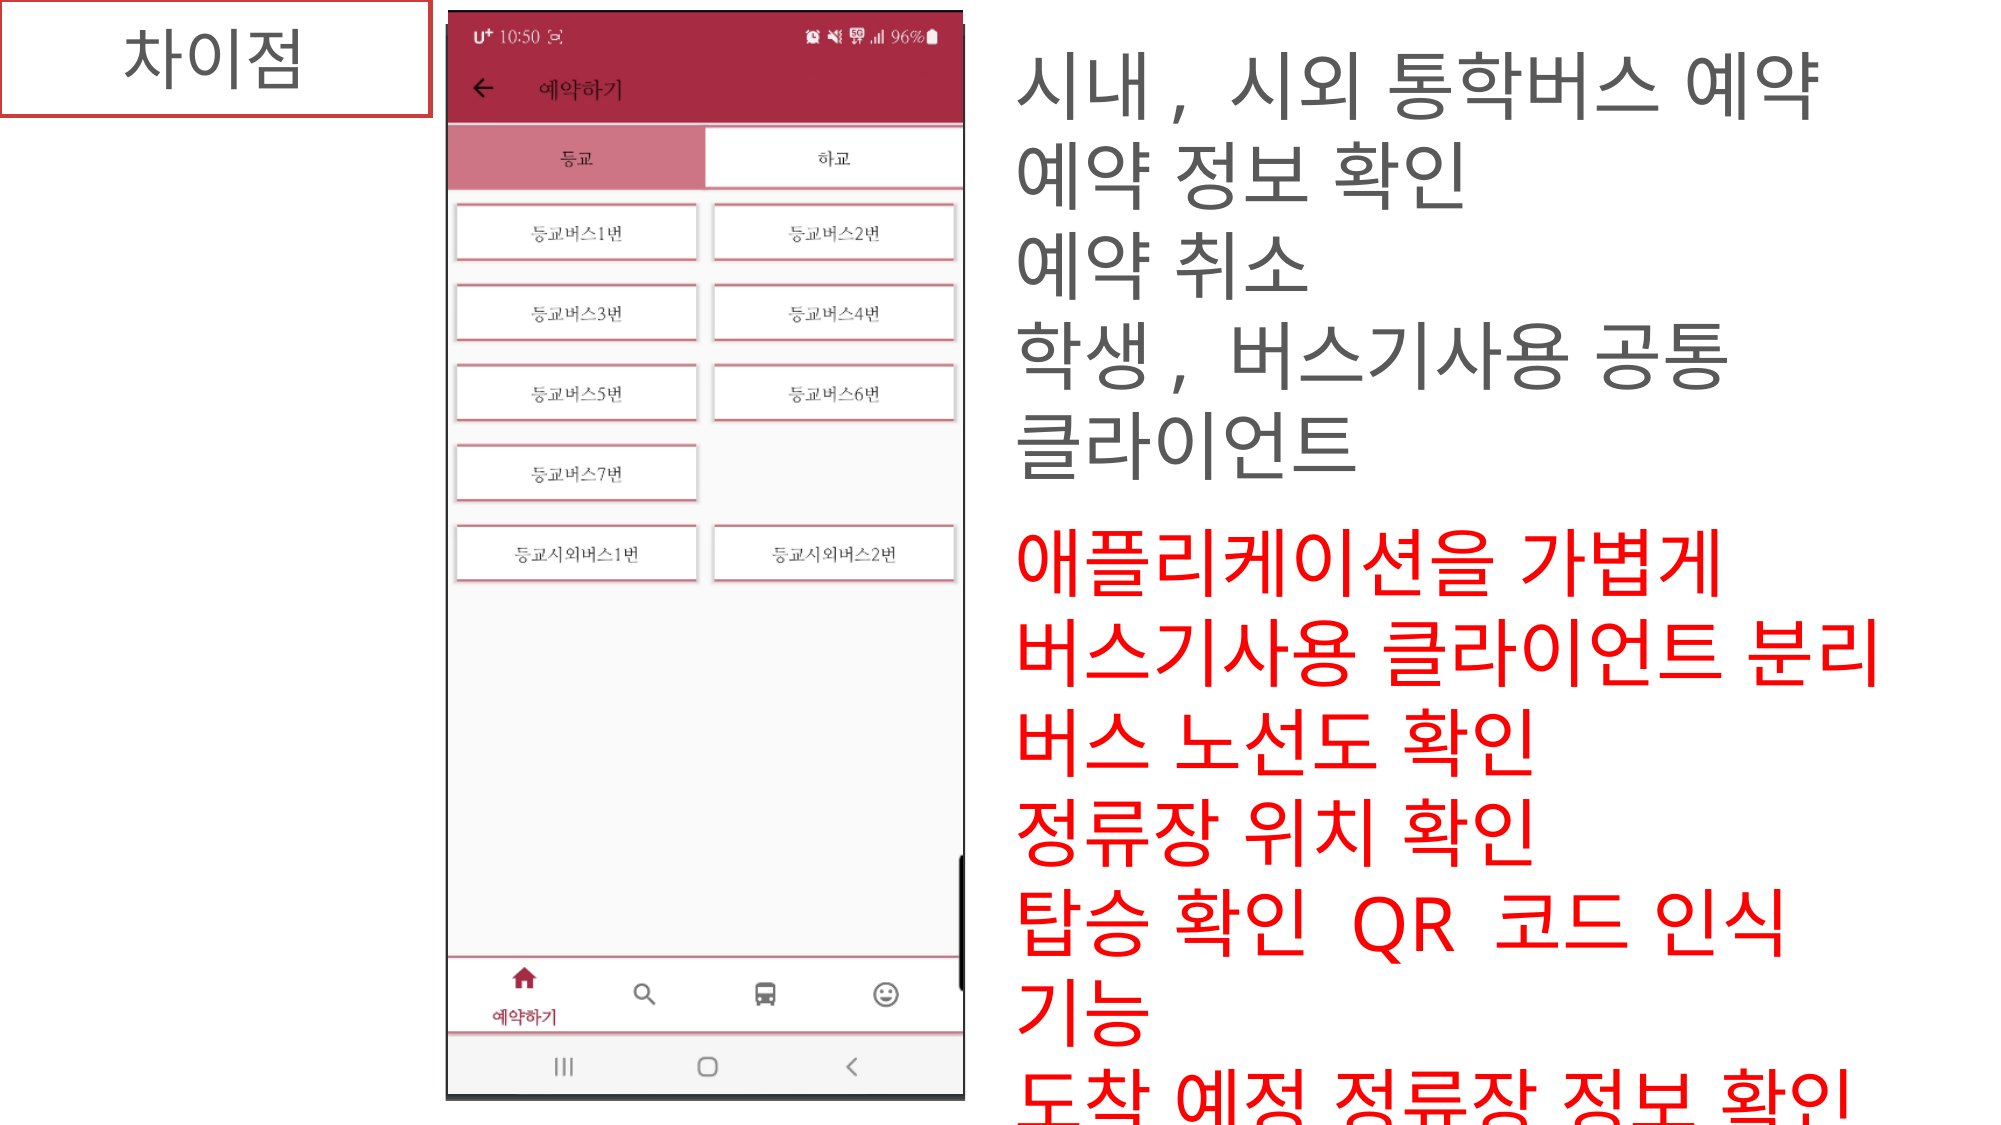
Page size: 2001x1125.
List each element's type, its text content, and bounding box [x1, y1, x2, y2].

text_box 애플리케이션을 가볍게 버스기사용 클라이언트 분리 버스 노선도 확인 정류장 위치 확인 탑승 확인 QR 코드 인식 기능 도착 예정 정류장 정보 확인 [999, 509, 1959, 1125]
picture [445, 10, 966, 1101]
text_box [0, 0, 431, 10]
text_box [0, 105, 431, 117]
text_box 차이점 [0, 10, 431, 105]
text_box 시내, 시외 통학버스 예약 예약 정보 확인 예약 취소 학생, 버스기사용 공통 클라이언트 [999, 31, 1959, 497]
